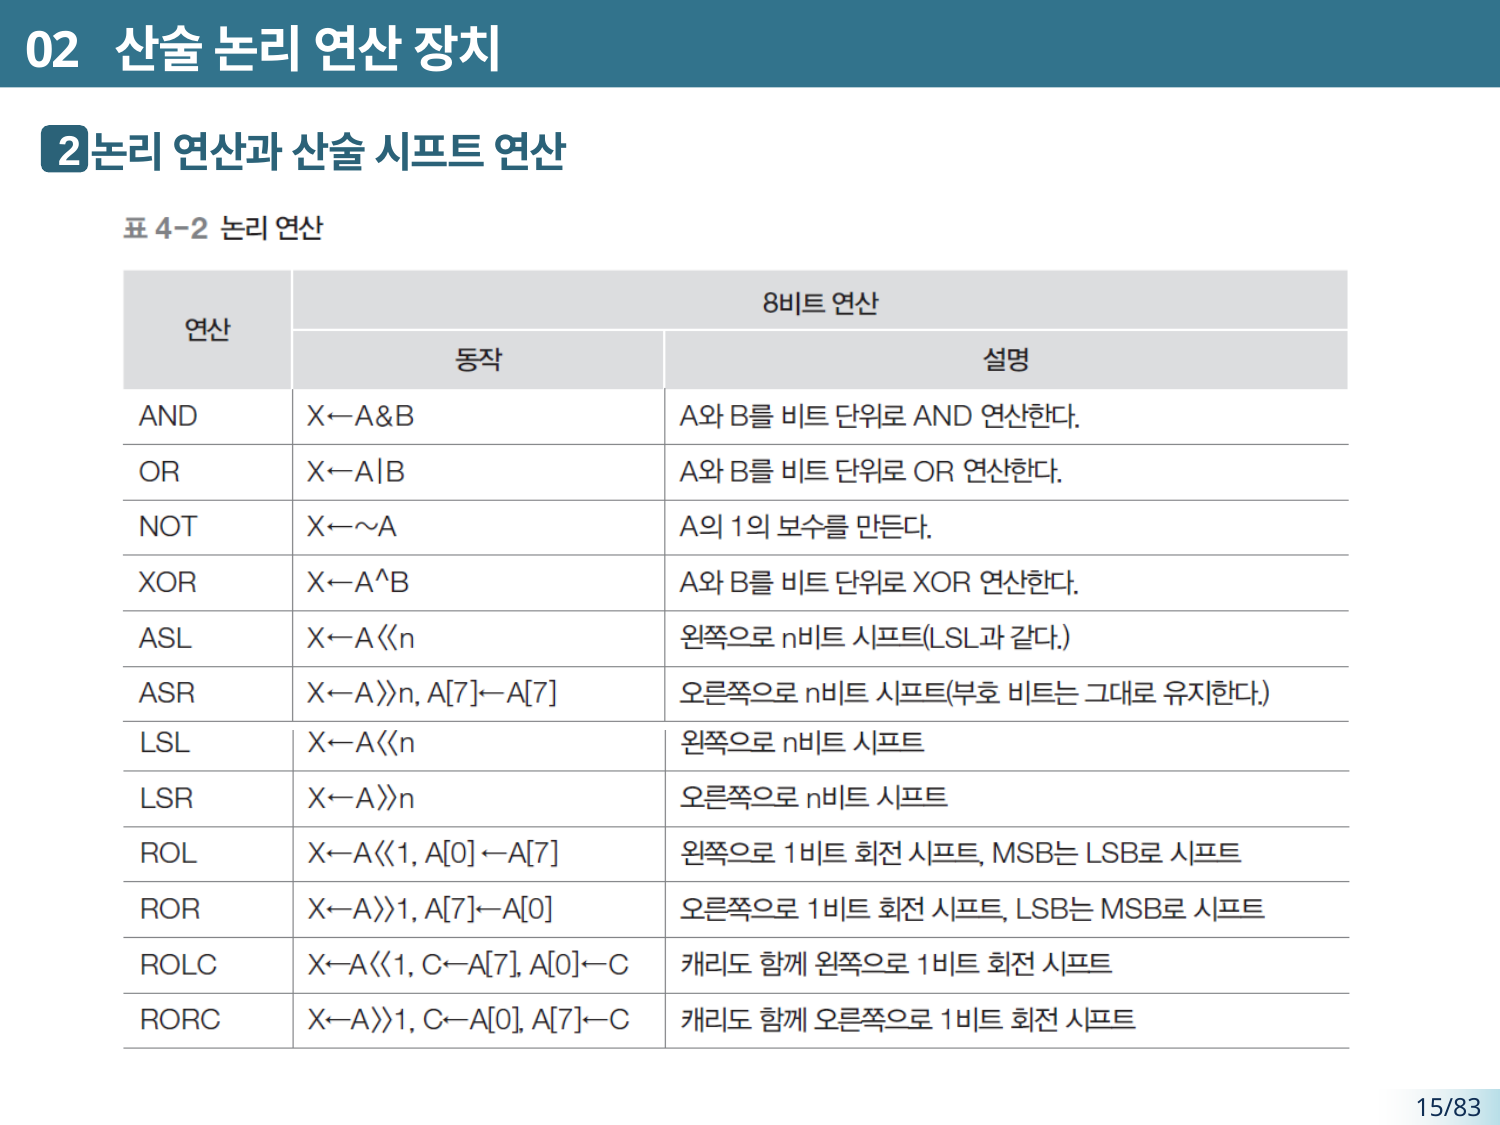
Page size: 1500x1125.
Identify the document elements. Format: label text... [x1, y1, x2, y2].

text_box 2 [38, 123, 91, 175]
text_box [116, 207, 1358, 1059]
list 논리 연산과 산술 시프트 연산 [10, 113, 1481, 1044]
title 02 산술 논리 연산 장치 [10, 8, 1288, 87]
